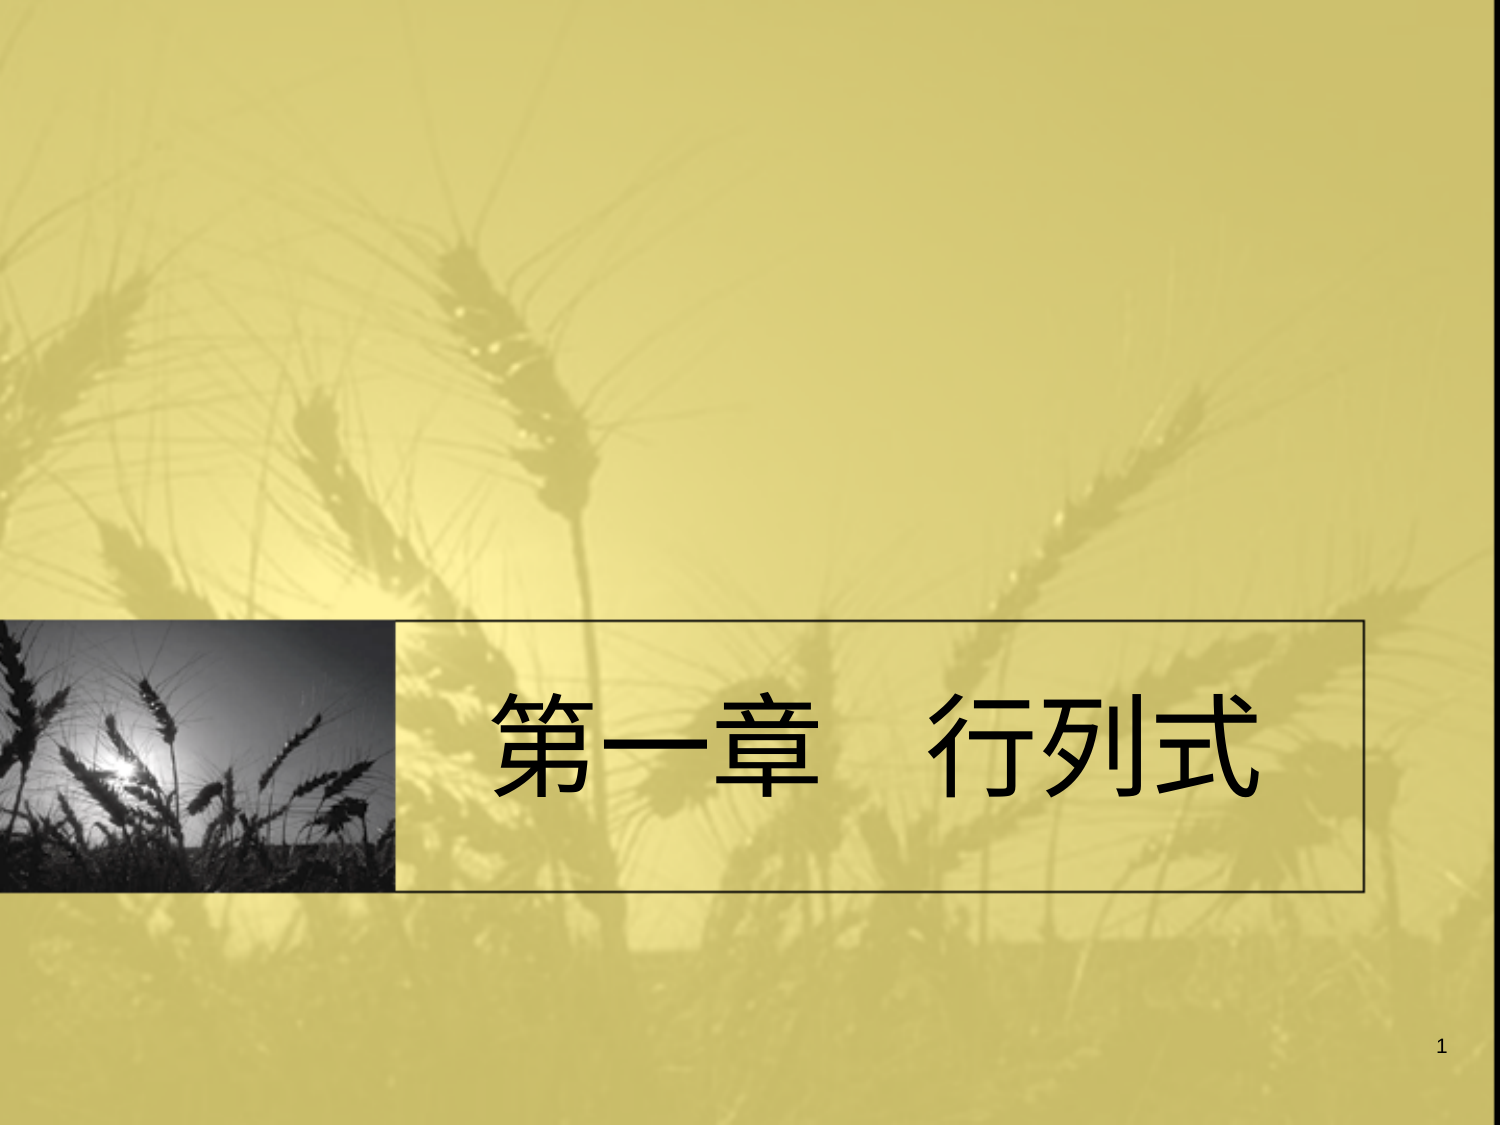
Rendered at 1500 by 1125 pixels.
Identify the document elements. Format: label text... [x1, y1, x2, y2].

title 第一章 行列式 [412, 650, 1338, 863]
picture [0, 0, 1500, 1125]
slide_number 1 [1149, 1025, 1463, 1100]
